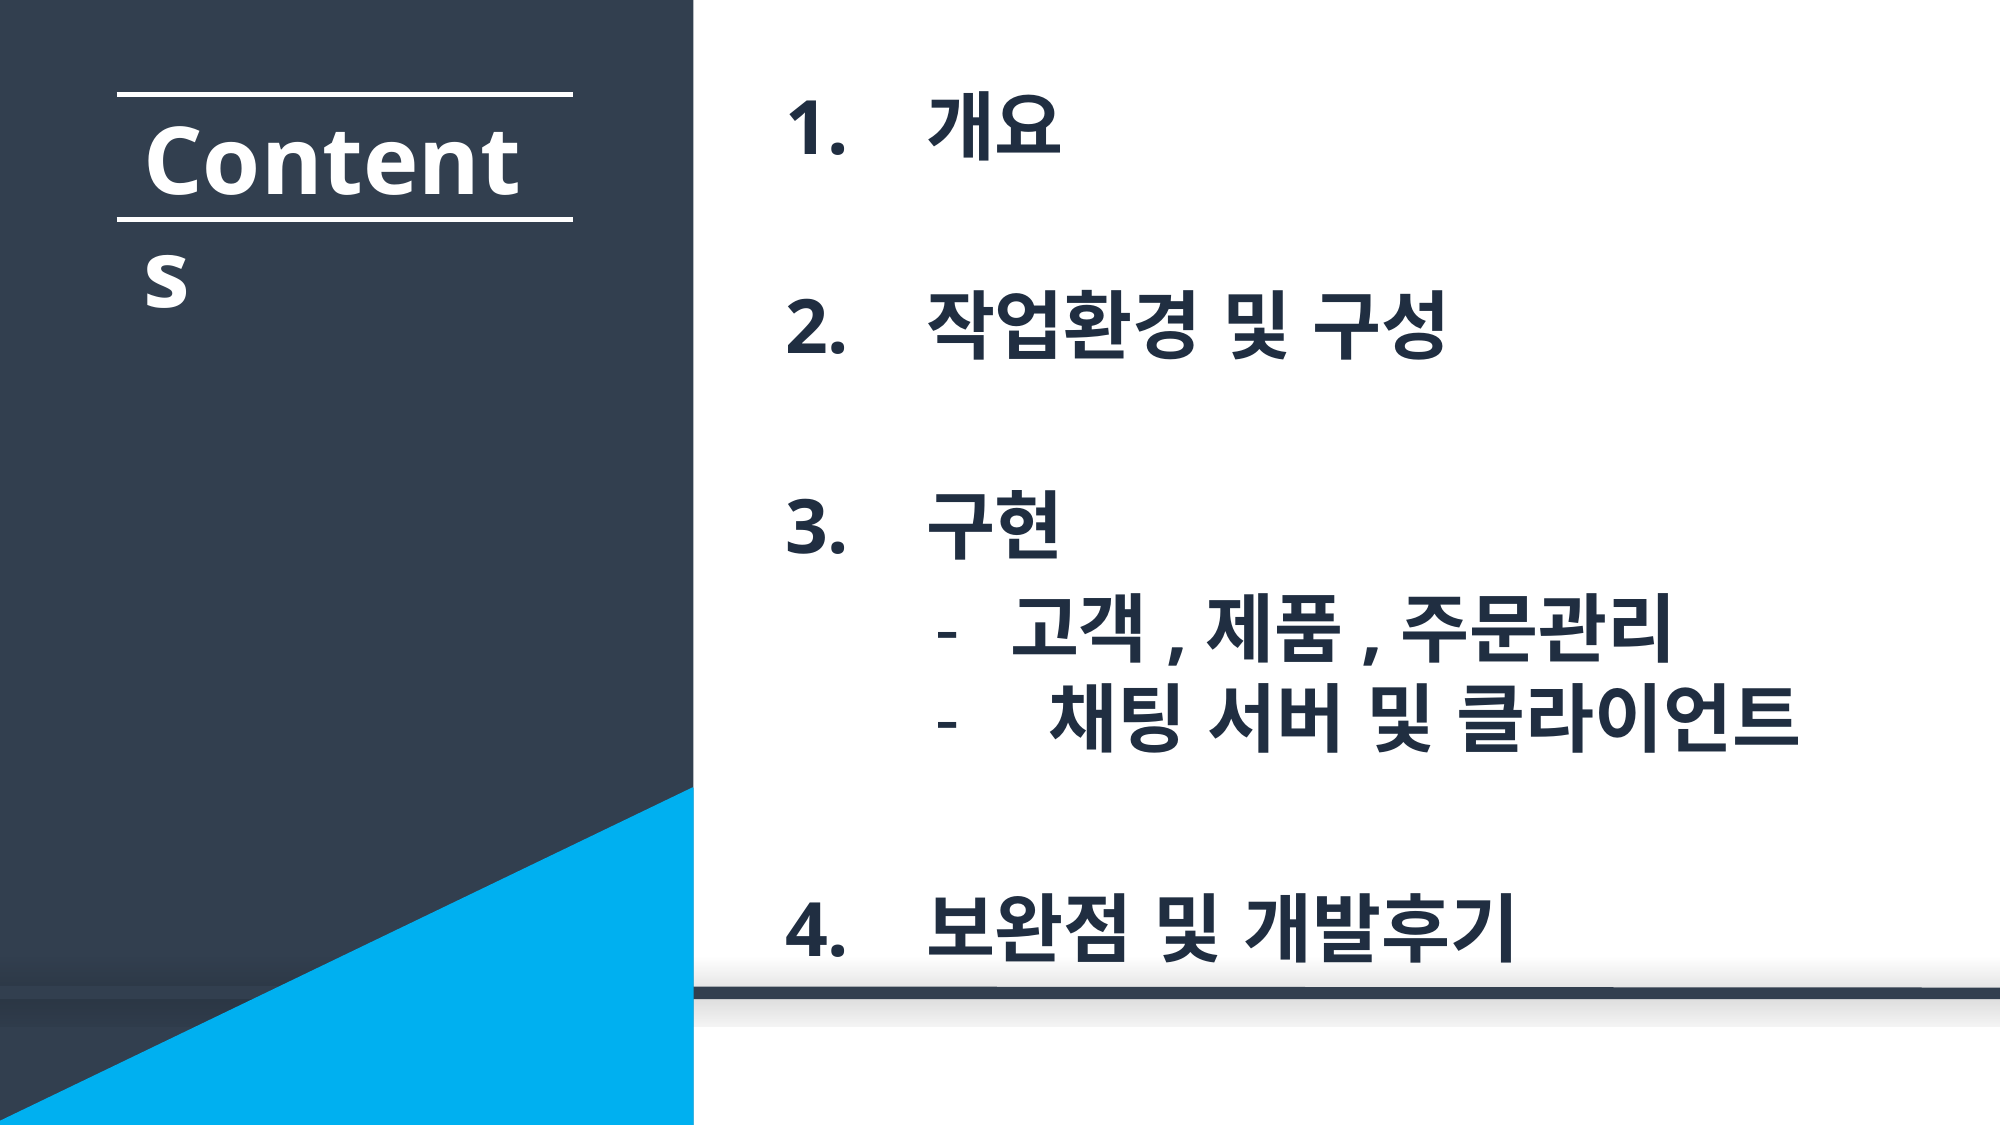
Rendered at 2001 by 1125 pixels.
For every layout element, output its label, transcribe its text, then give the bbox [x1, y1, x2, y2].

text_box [0, 0, 694, 1125]
text_box 1. 개요 2. 작업환경 및 구성 3. 구현 고객,제품,주문관리 채팅 서버 및 클라이언트 4. 보완점 및 개발후기 [770, 71, 1938, 1121]
